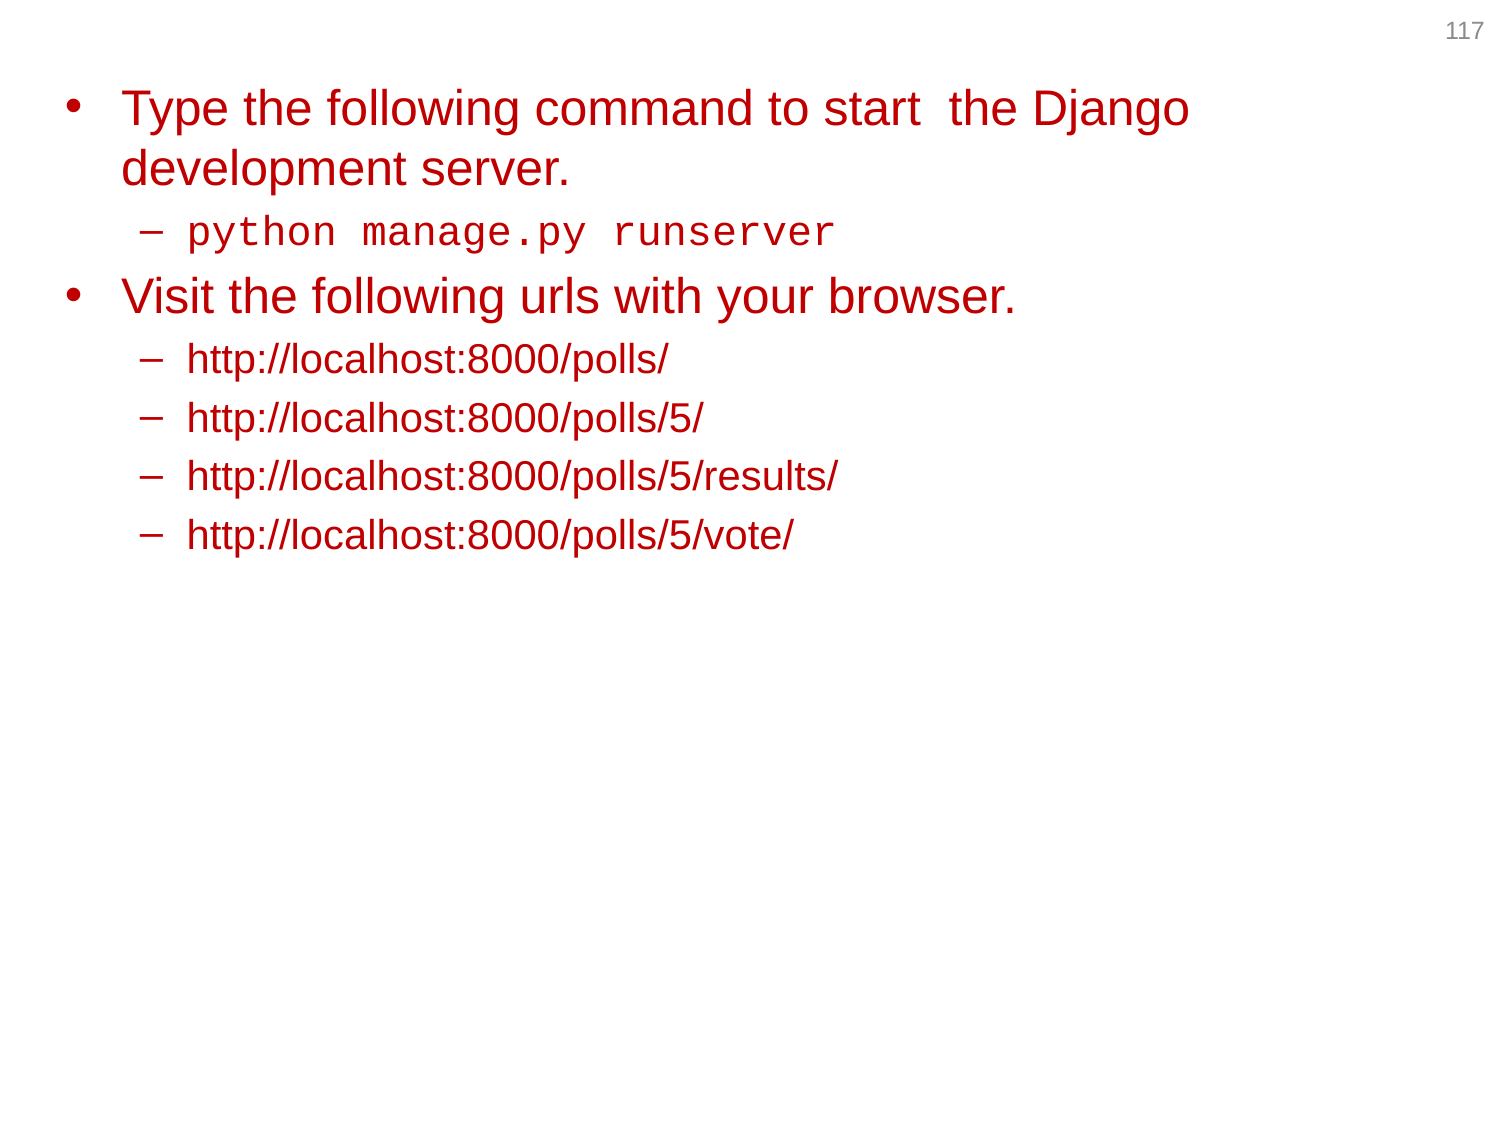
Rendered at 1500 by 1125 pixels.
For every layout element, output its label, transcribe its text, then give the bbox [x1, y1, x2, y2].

list Type the following command to start the Django development server. python manage.py runserver Visit the following urls with your browser. http://localhost:8000/polls/ http://localhost:8000/polls/5/ http://localhost:8000/polls/5/results/ http://localhost:8000/polls/5/vote/ [49, 68, 1400, 811]
slide_number 117 [1149, 0, 1500, 60]
